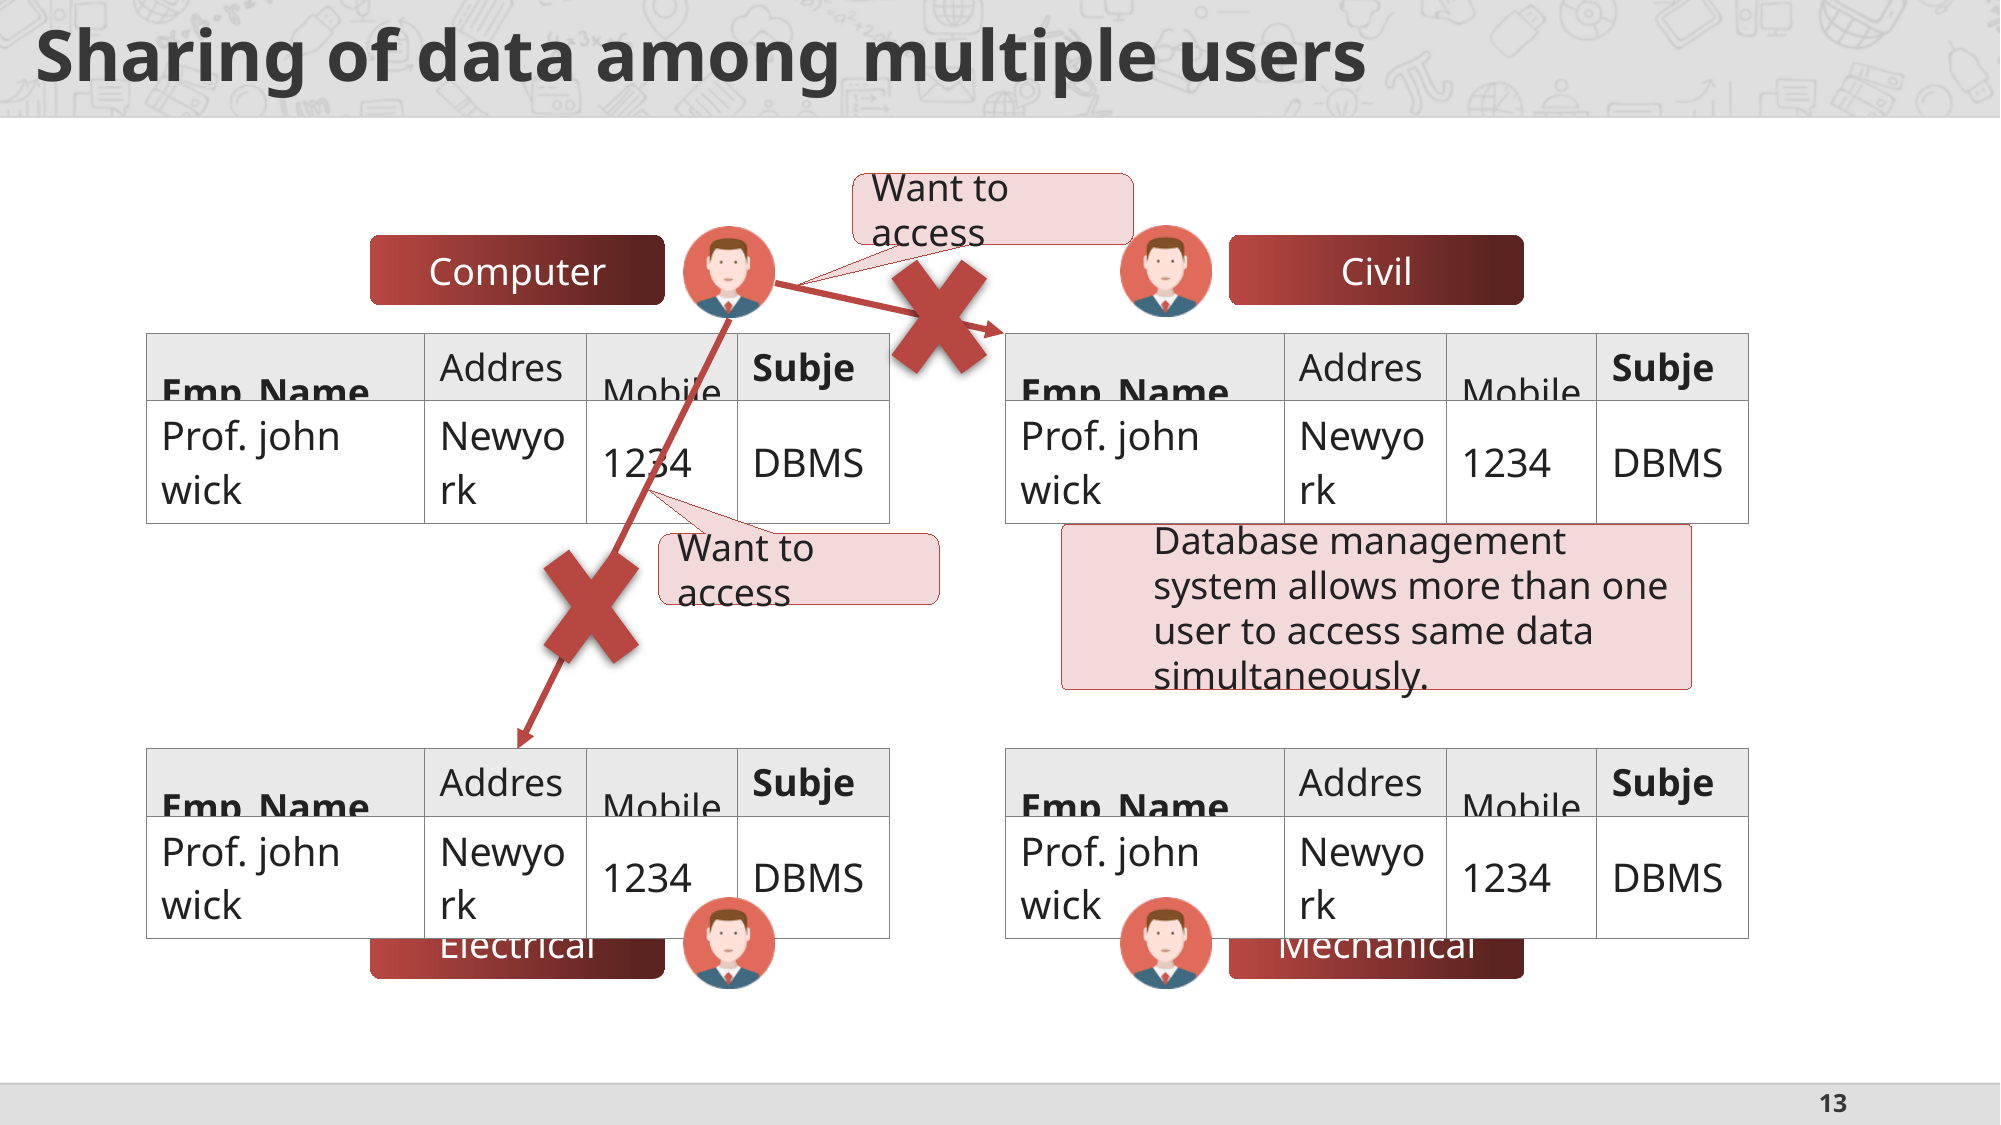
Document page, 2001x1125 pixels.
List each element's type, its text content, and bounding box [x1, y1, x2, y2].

text_box Electrical [369, 939, 666, 979]
text_box [891, 334, 988, 374]
table_header Mobile [1447, 749, 1596, 816]
picture [683, 226, 775, 318]
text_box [517, 318, 730, 749]
table_header DBMS [1597, 817, 1748, 938]
table_header Newyork [1285, 817, 1446, 938]
text_box Want to access [804, 173, 1134, 282]
table_header Address [425, 334, 517, 400]
table_header Prof. john wick [1006, 401, 1284, 523]
title Sharing of data among multiple users [0, 0, 2000, 117]
table_header Emp_Name [1006, 749, 1284, 816]
table_header Subject [738, 749, 889, 816]
table_header Address [425, 749, 586, 816]
table_header Subject [1597, 749, 1748, 816]
text_box Want to access [730, 517, 940, 605]
text_box [891, 259, 934, 282]
table_header 1234 [730, 401, 737, 520]
table_header Emp_Name [147, 749, 424, 816]
table_header Address [1285, 334, 1446, 400]
text_box Database management system allows more than one user to access same data simultaneously. [1061, 524, 1692, 690]
table_header Emp_Name [147, 334, 424, 400]
table_header 1234 [587, 817, 737, 938]
picture [1120, 897, 1212, 989]
table_header 1234 [1447, 817, 1596, 938]
table_header Subject [738, 334, 889, 400]
table_header DBMS [1597, 401, 1748, 523]
text_box Computer [369, 234, 666, 306]
text_box Civil [1229, 234, 1525, 306]
table_header 1234 [1447, 401, 1596, 523]
table_header Mobile [587, 749, 737, 816]
picture [683, 897, 775, 989]
table_header Mobile [730, 334, 737, 400]
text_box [775, 282, 1005, 334]
table_header Newyork [1285, 401, 1446, 523]
table_header Address [1285, 749, 1446, 816]
table_header Prof. john wick [1006, 817, 1284, 938]
picture [1120, 225, 1212, 317]
text_box [945, 259, 988, 282]
table_header Mobile [1447, 334, 1596, 400]
table_header Subject [1597, 334, 1748, 400]
table_header Newyork [425, 817, 586, 938]
text_box Mechanical [1229, 939, 1525, 979]
table_header Prof. john wick [147, 817, 424, 938]
table_header Prof. john wick [147, 401, 424, 523]
table_header DBMS [738, 817, 889, 938]
table_header Emp_Name [1006, 334, 1284, 400]
table_header Newyork [425, 401, 517, 523]
table_header DBMS [738, 401, 889, 523]
